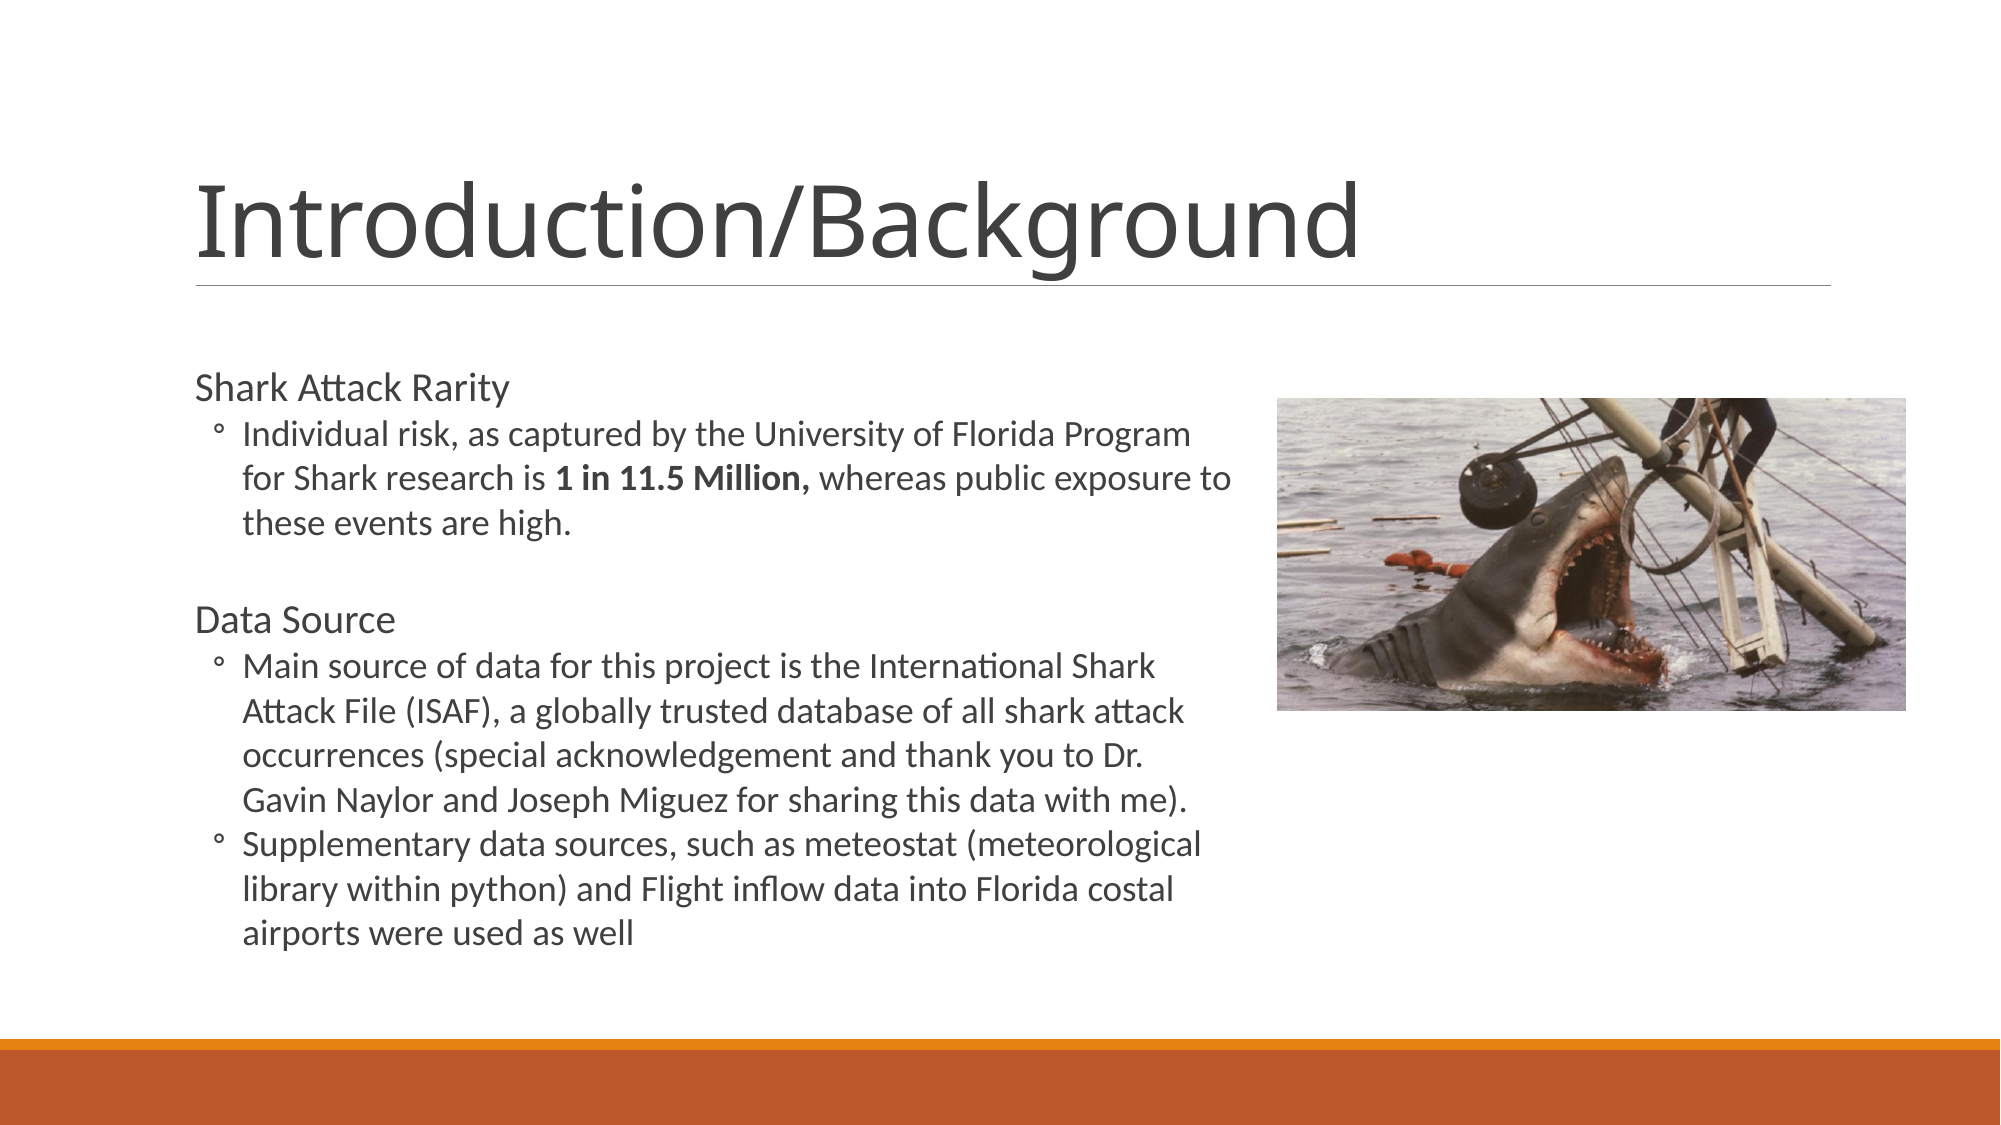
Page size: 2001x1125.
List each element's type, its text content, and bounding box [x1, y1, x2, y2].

picture [1277, 398, 1906, 712]
list Shark Attack Rarity Individual risk, as captured by the University of Florida Program for Shark research is 1 in 11.5 Million, whereas public exposure to these events are high. Data Source Main source of data for this project is the International Shark Attack File (ISAF), a globally trusted database of all shark attack occurrences (special acknowledgement and thank you to Dr. Gavin Naylor and Joseph Miguez for sharing this data with me). Supplementary data sources, such as meteostat (meteorological library within python) and Flight inflow data into Florida costal airports were used as well [180, 302, 1234, 963]
title Introduction/Background [180, 47, 1830, 285]
